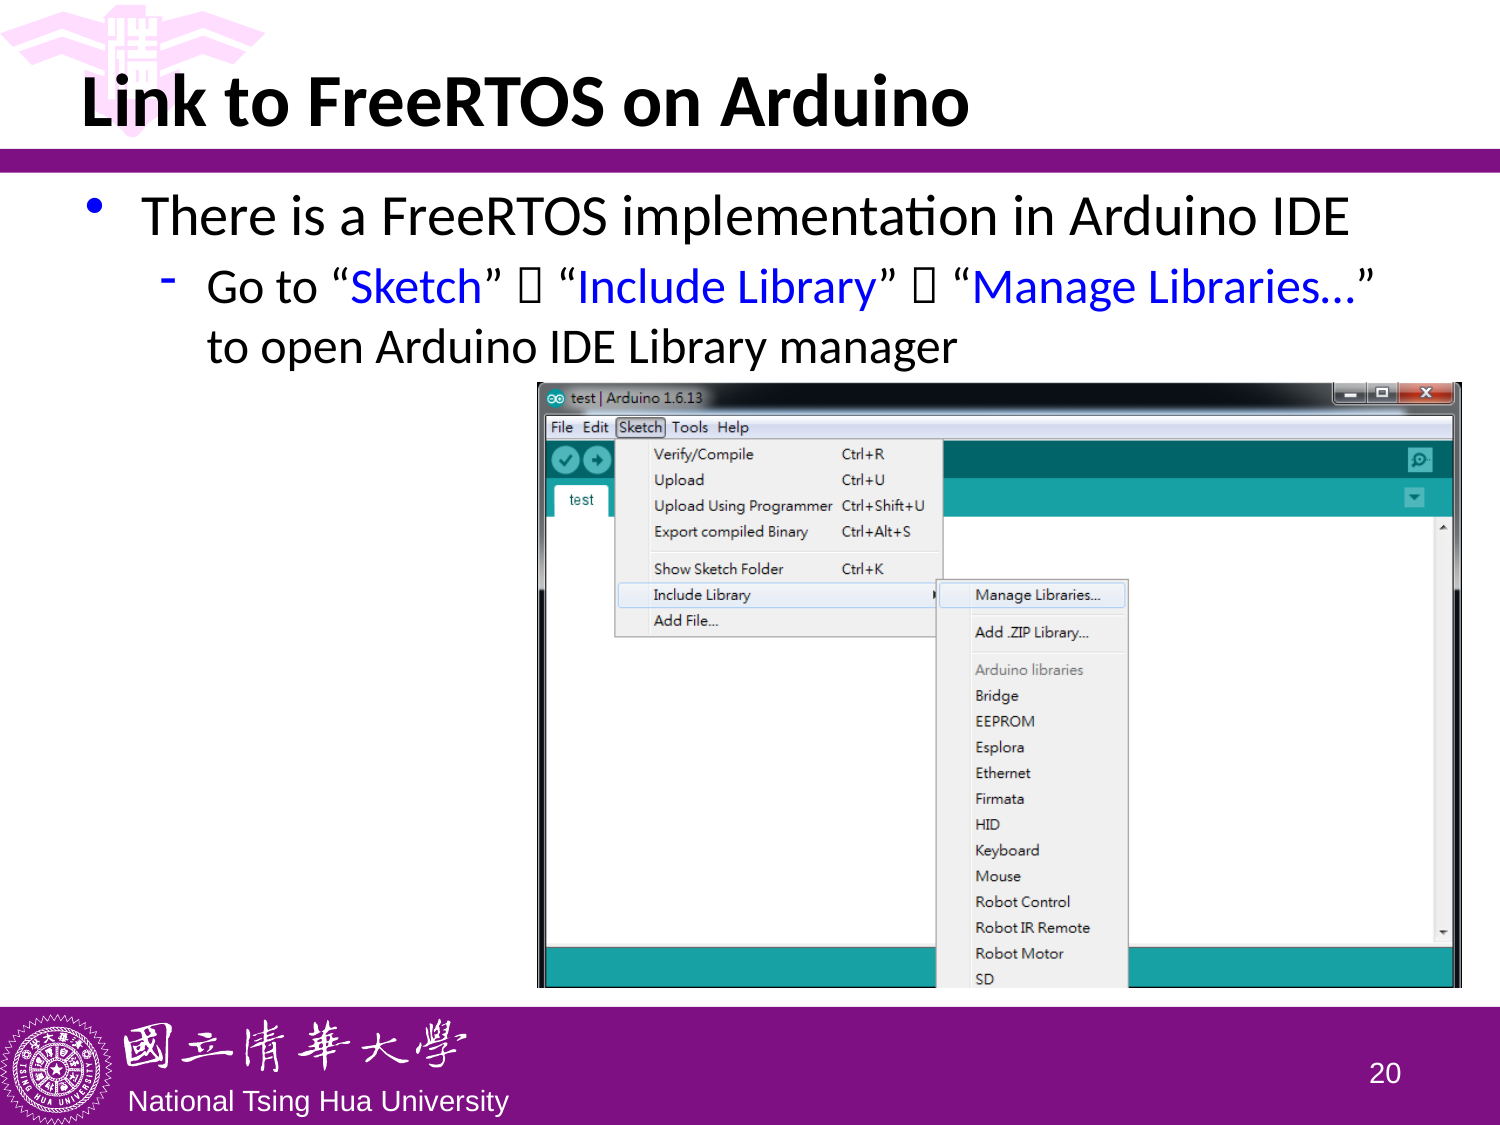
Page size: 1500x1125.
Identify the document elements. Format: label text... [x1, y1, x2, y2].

picture [537, 381, 1462, 988]
list There is a FreeRTOS implementation in Arduino IDE Go to “Sketch”  “Include Library”  “Manage Libraries…” to open Arduino IDE Library manager [69, 169, 1436, 1000]
slide_number 19 [1104, 1021, 1417, 1097]
title Link to FreeRTOS on Arduino [66, 37, 1436, 149]
